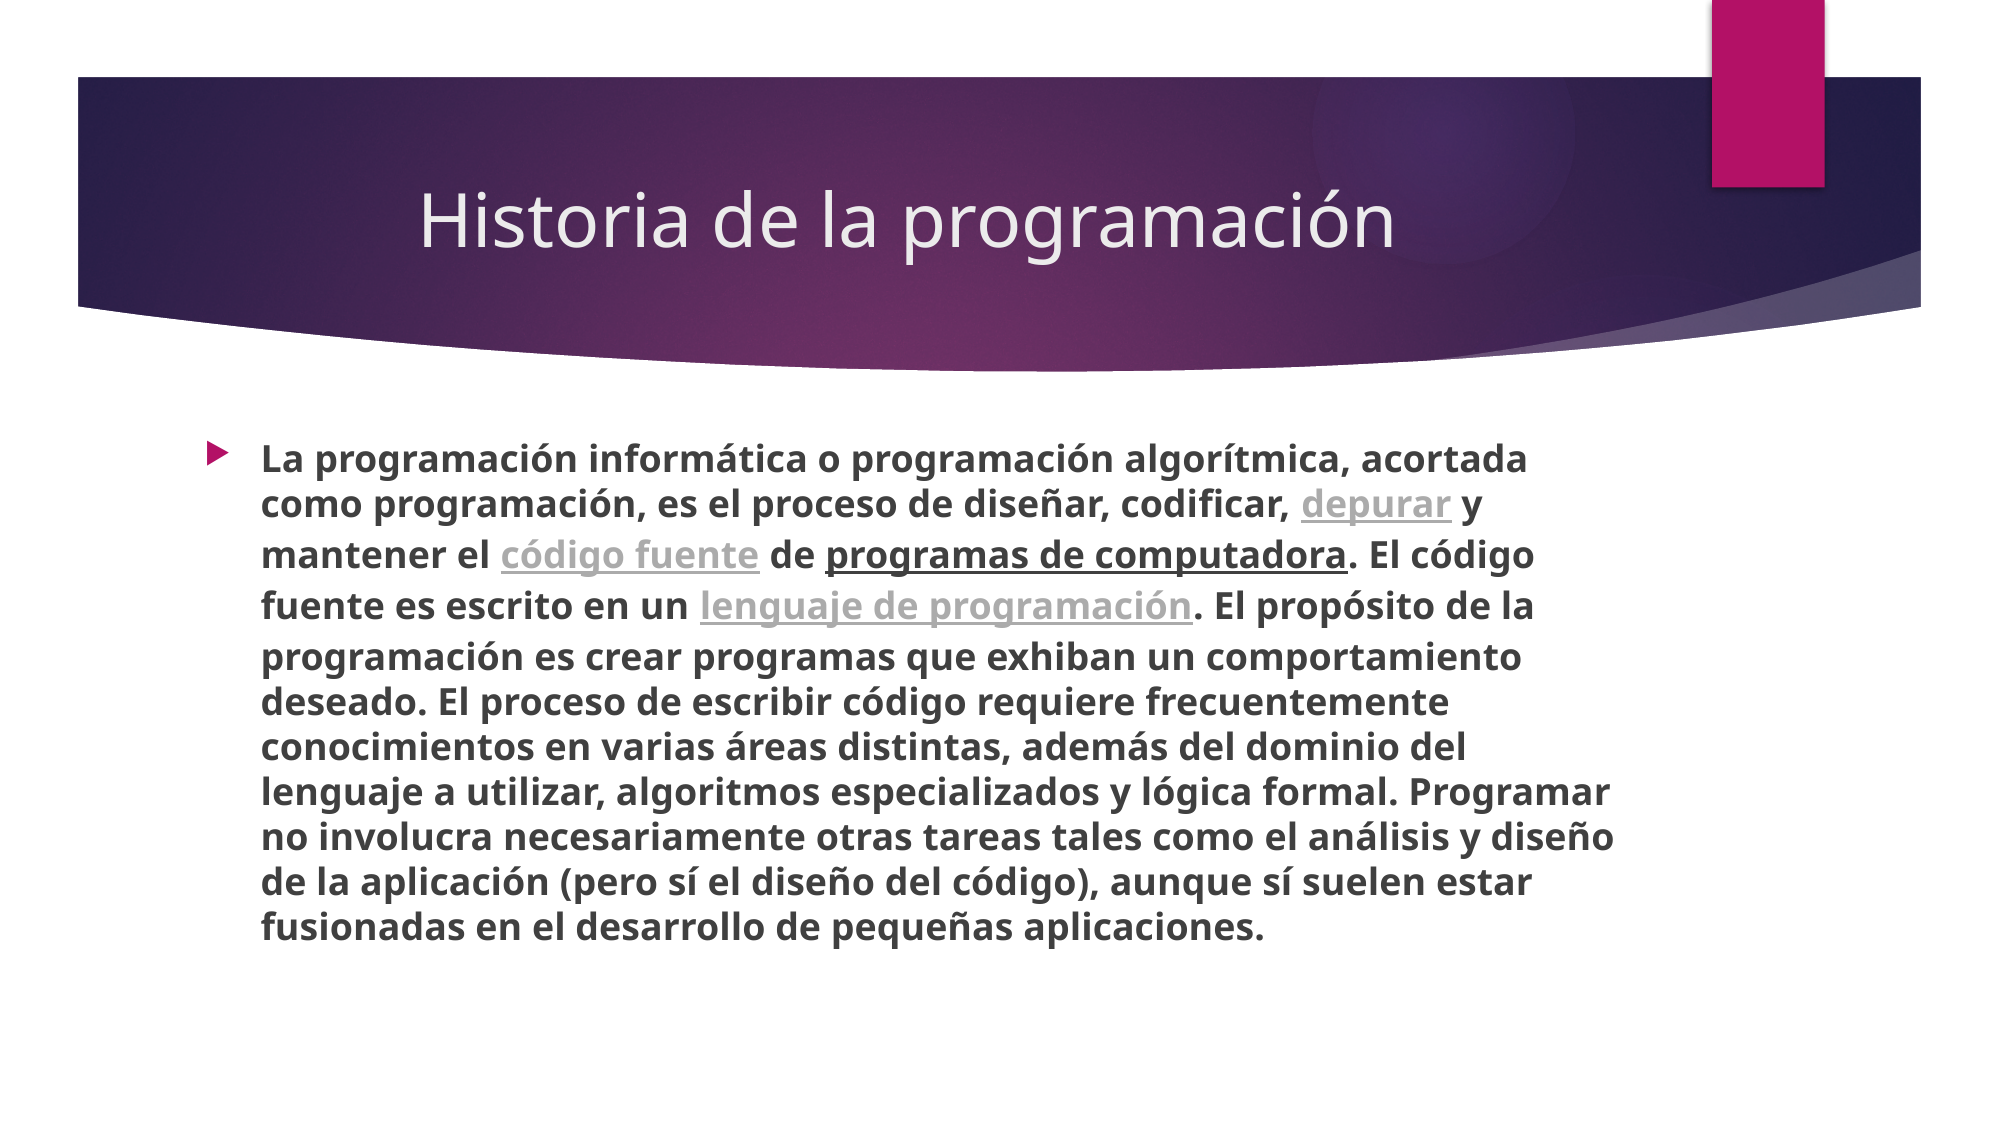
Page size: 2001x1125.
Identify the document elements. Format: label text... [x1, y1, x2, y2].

title Historia de la programación [189, 159, 1627, 276]
list La programación informática o programación algorítmica, acortada como programación, es el proceso de diseñar, codificar, depurar y mantener el código fuente de programas de computadora. El código fuente es escrito en un lenguaje de programación. El propósito de la programación es crear programas que exhiban un comportamiento deseado. El proceso de escribir código requiere frecuentemente conocimientos en varias áreas distintas, además del dominio del lenguaje a utilizar, algoritmos especializados y lógica formal. Programar no involucra necesariamente otras tareas tales como el análisis y diseño de la aplicación (pero sí el diseño del código), aunque sí suelen estar fusionadas en el desarrollo de pequeñas aplicaciones. [189, 427, 1638, 988]
